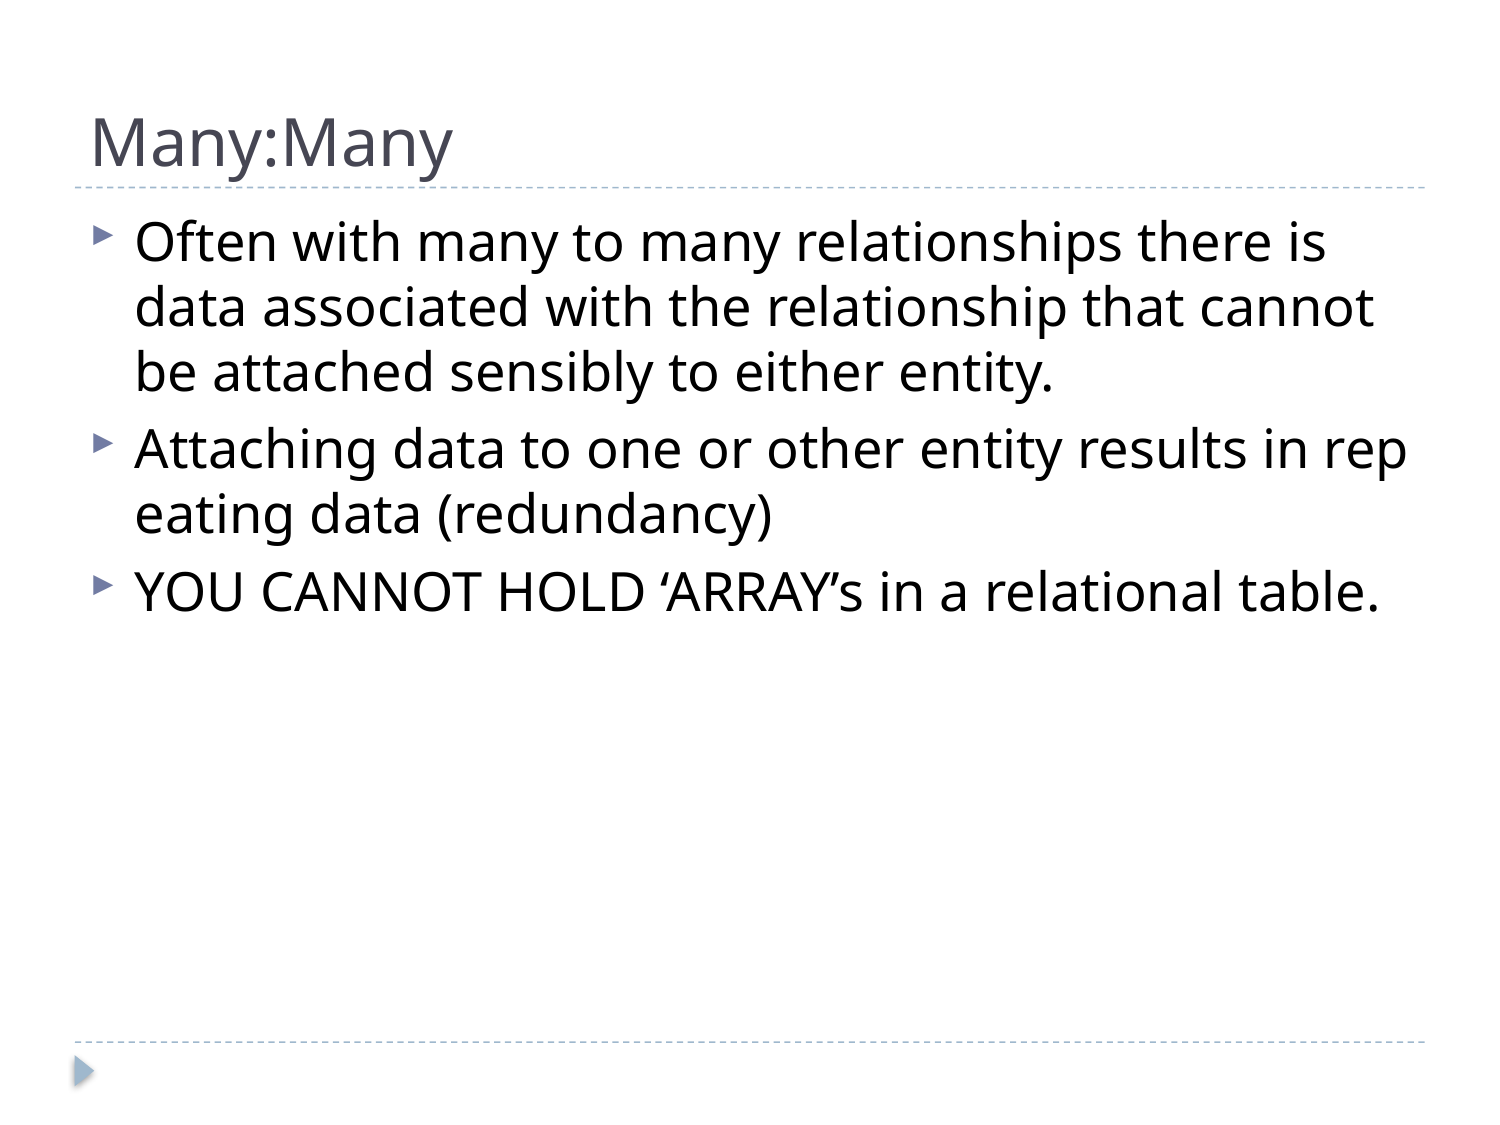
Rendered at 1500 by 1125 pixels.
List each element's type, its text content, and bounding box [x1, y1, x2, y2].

list Often with many to many relationships there is data associated with the relationship that cannot be attached sensibly to either entity. Attaching data to one or other entity results in repeating data (redundancy) YOU CANNOT HOLD ‘ARRAY’s in a relational table. [75, 200, 1425, 1010]
title Many:Many [75, 24, 1425, 188]
